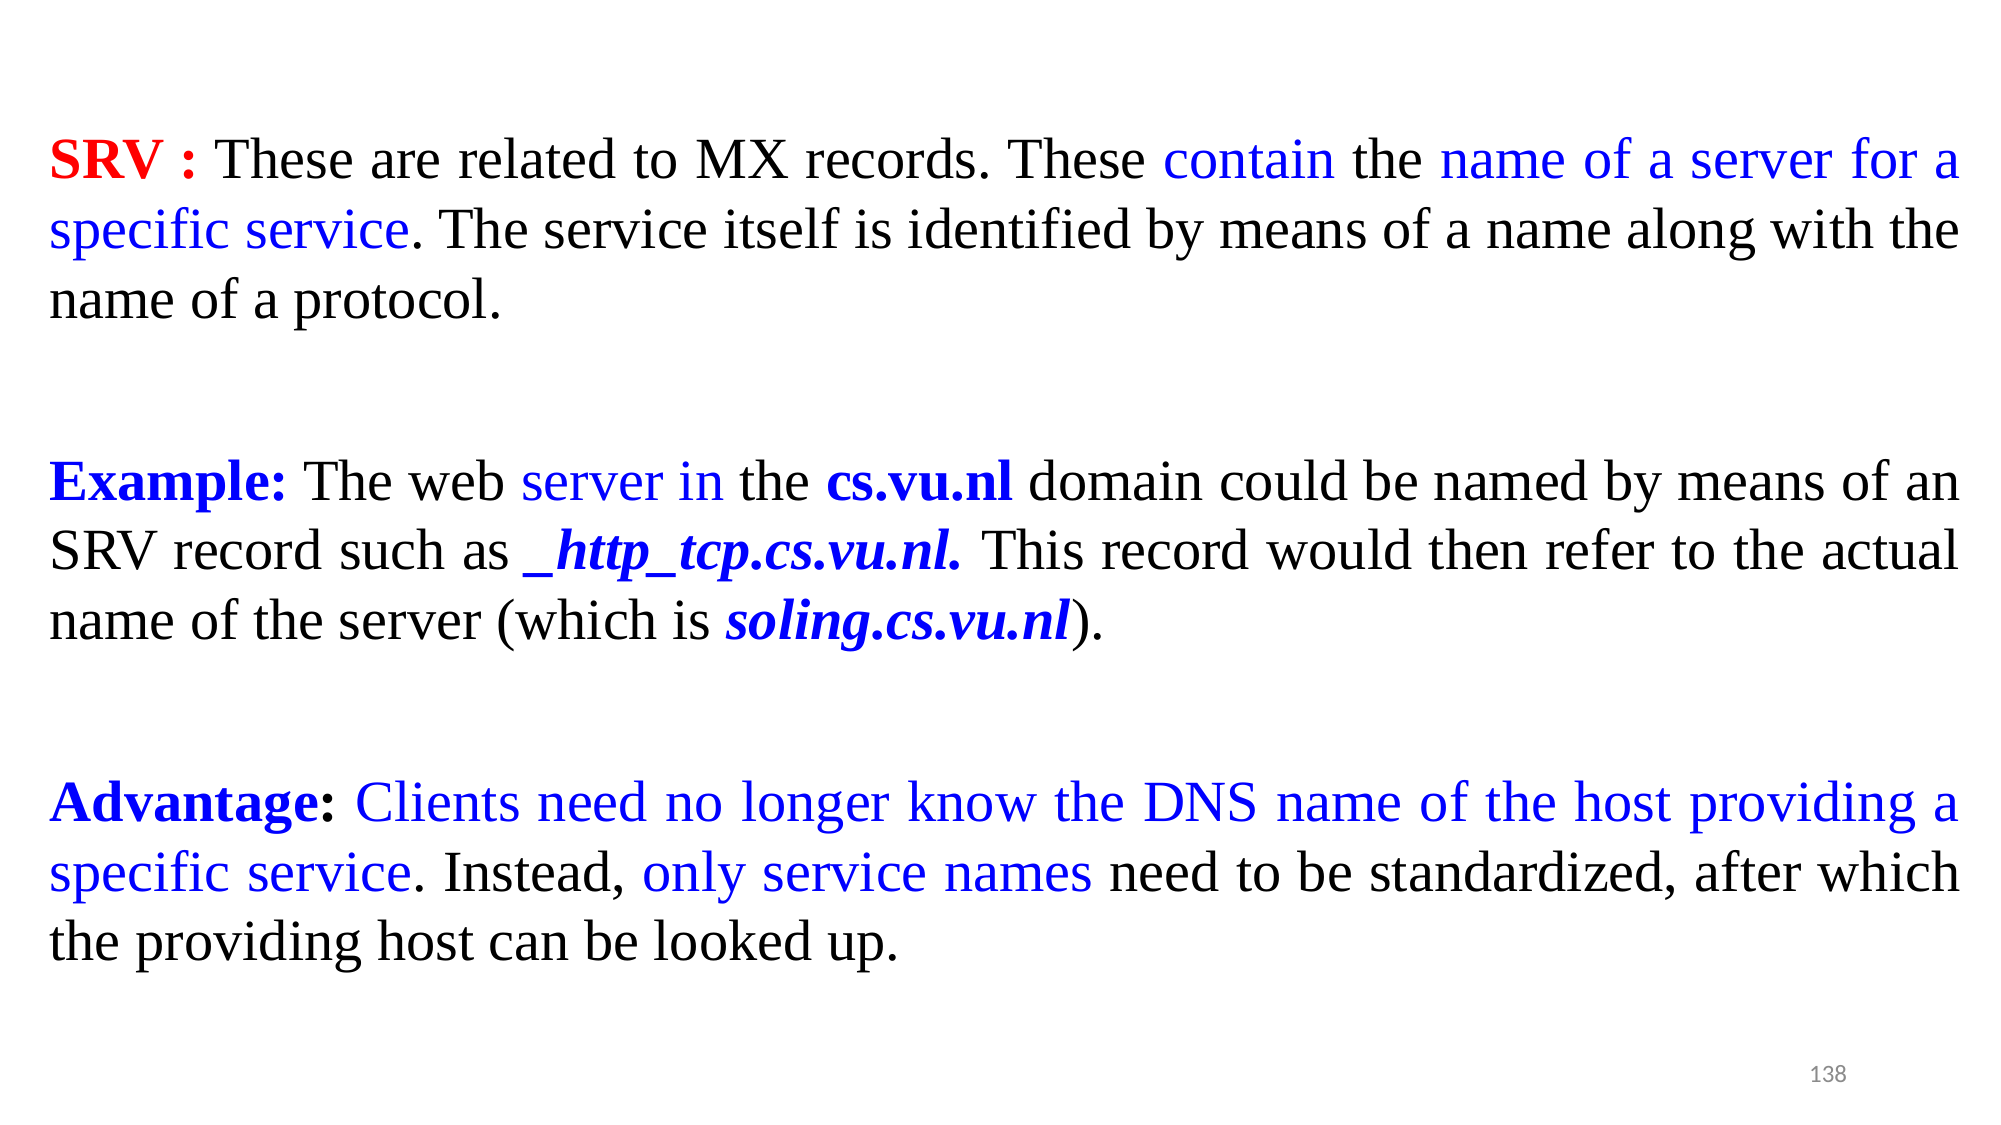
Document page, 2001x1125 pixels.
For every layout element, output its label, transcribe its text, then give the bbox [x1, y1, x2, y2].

slide_number 138 [1412, 1042, 1863, 1103]
list SRV : These are related to MX records. These contain the name of a server for a specific service. The service itself is identified by means of a name along with the name of a protocol. Example: The web server in the cs.vu.nl domain could be named by means of an SRV record such as _http_tcp.cs.vu.nl. This record would then refer to the actual name of the server (which is soling.cs.vu.nl). Advantage: Clients need no longer know the DNS name of the host providing a specific service. Instead, only service names need to be standardized, after which the providing host can be looked up. [34, 22, 1976, 1103]
